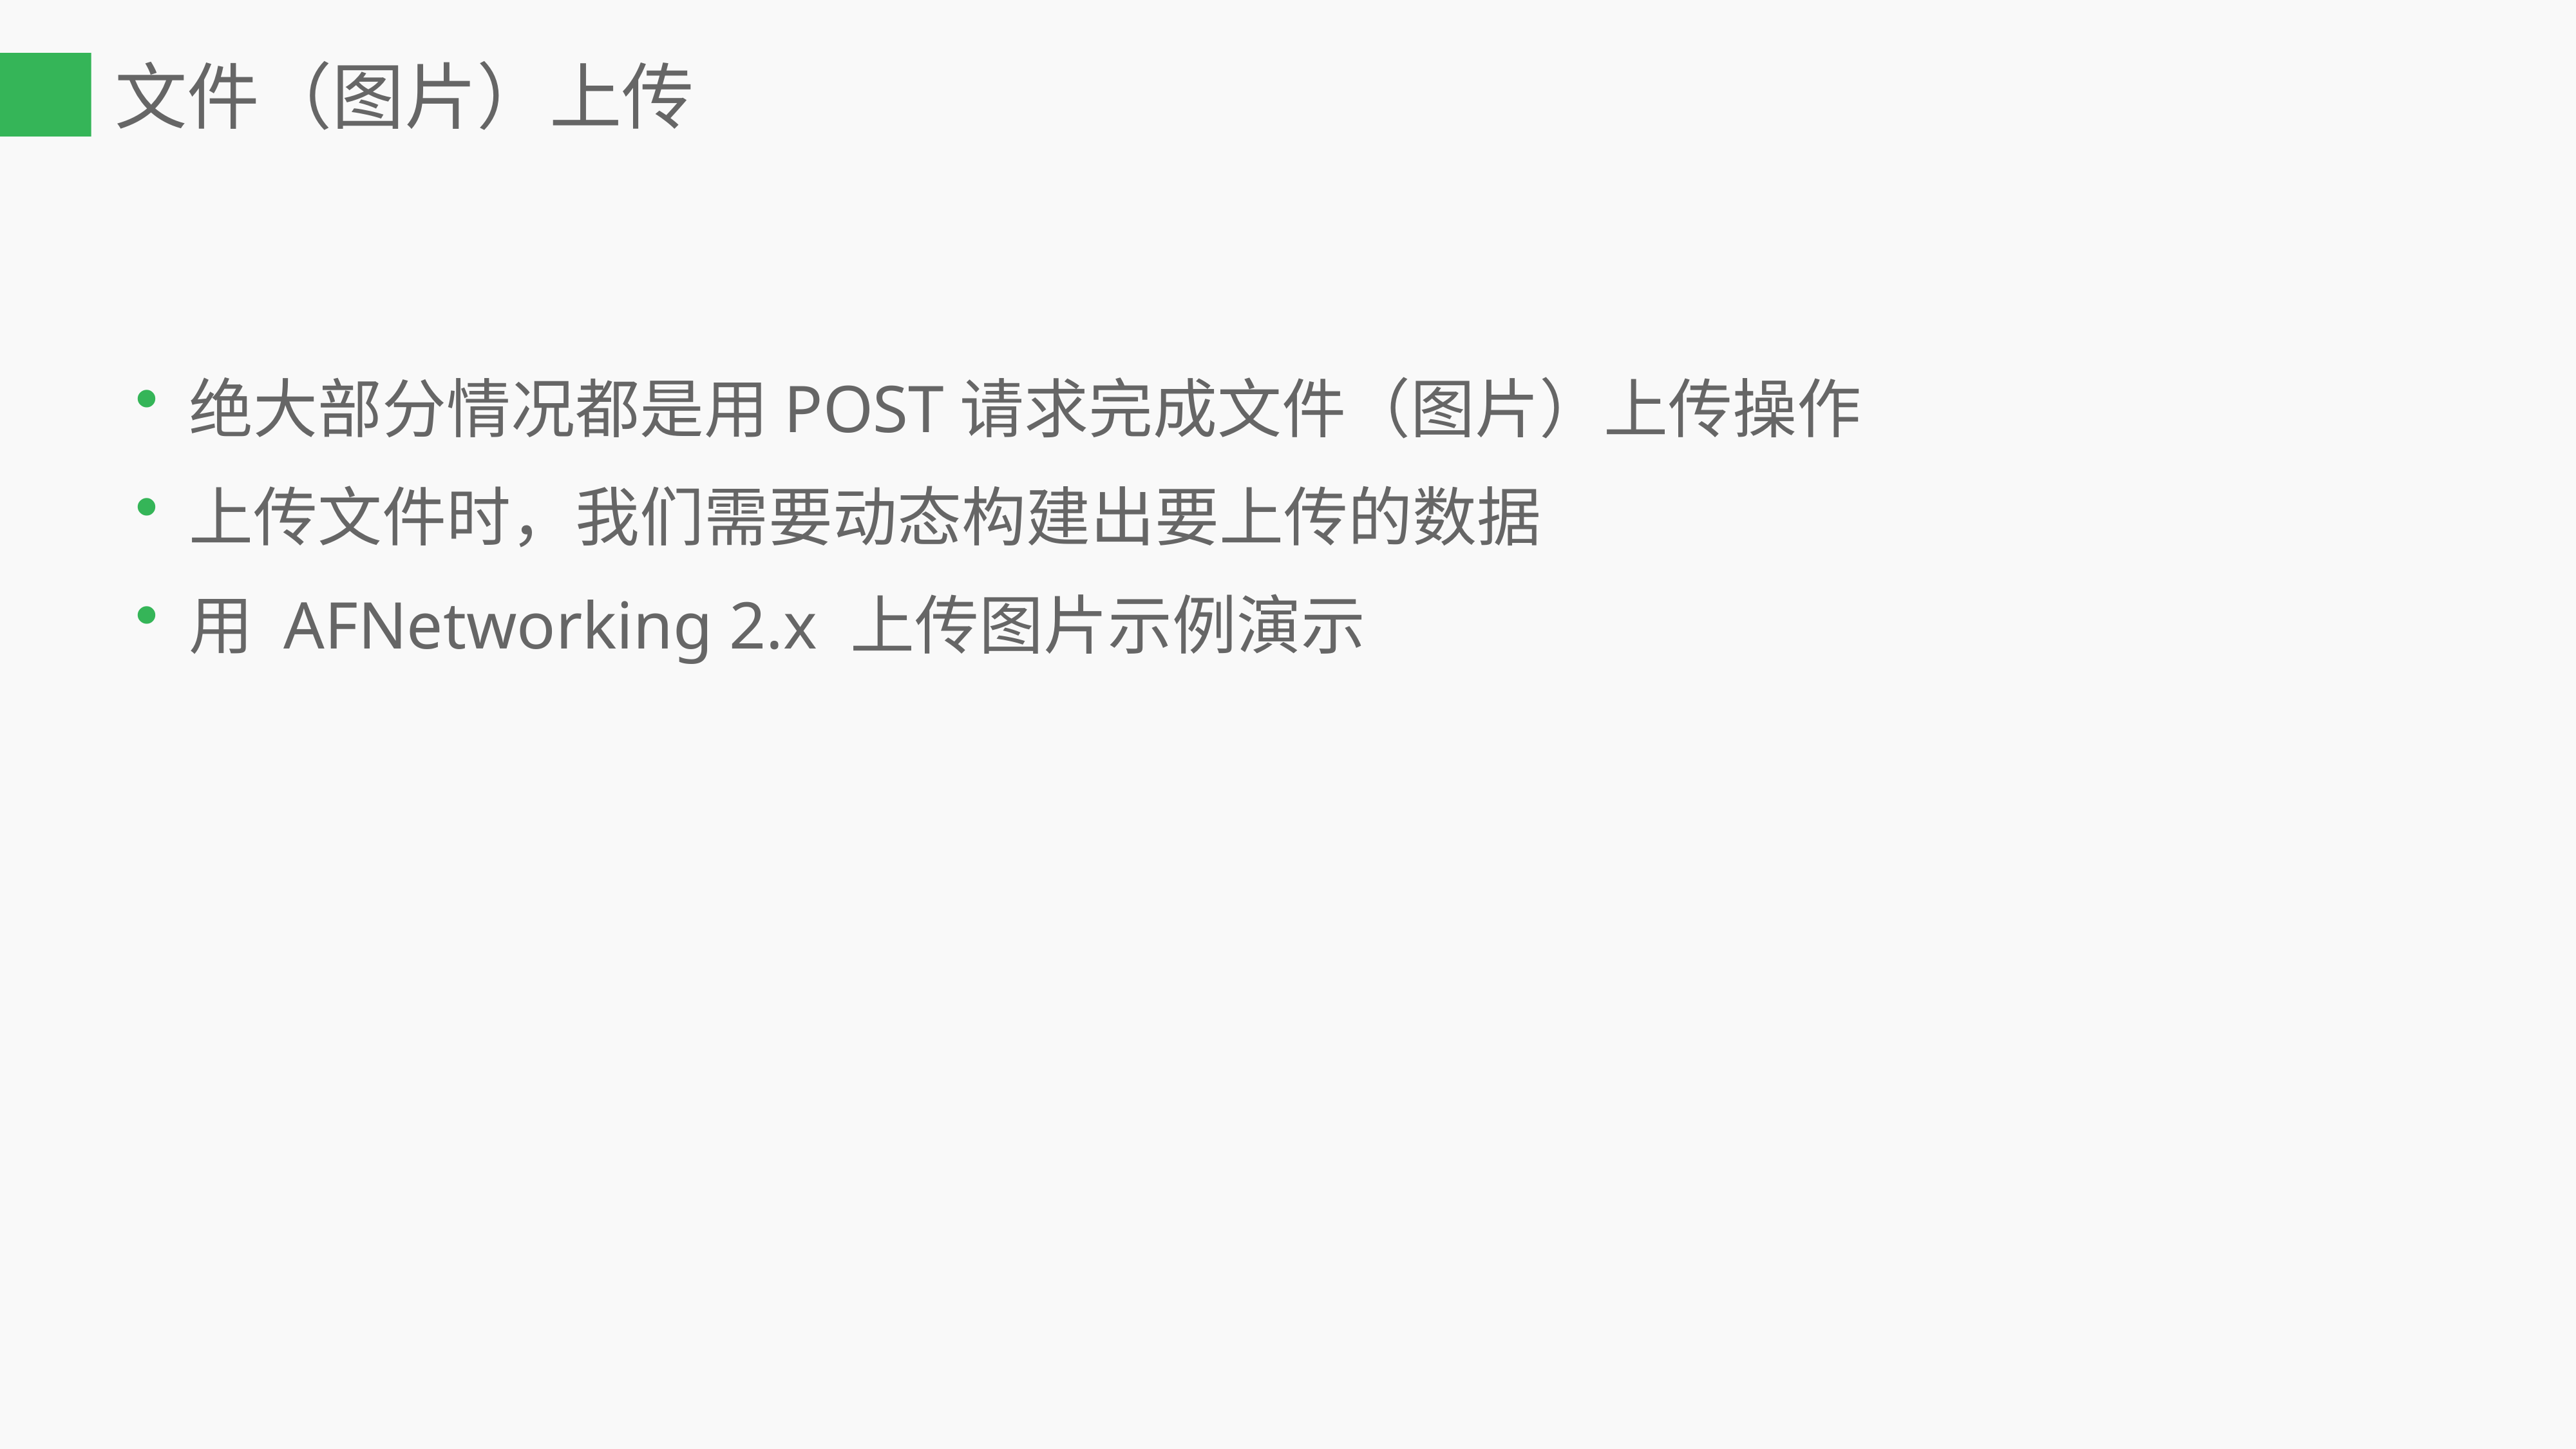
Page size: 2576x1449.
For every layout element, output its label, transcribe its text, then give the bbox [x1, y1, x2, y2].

text_box [0, 53, 91, 137]
text_box 文件（图片）上传 [109, 45, 2540, 144]
list 绝大部分情况都是用POST请求完成文件（图片）上传操作 上传文件时，我们需要动态构建出要上传的数据 用 AFNetworking 2.x 上传图片示例演示 [115, 337, 2461, 1425]
